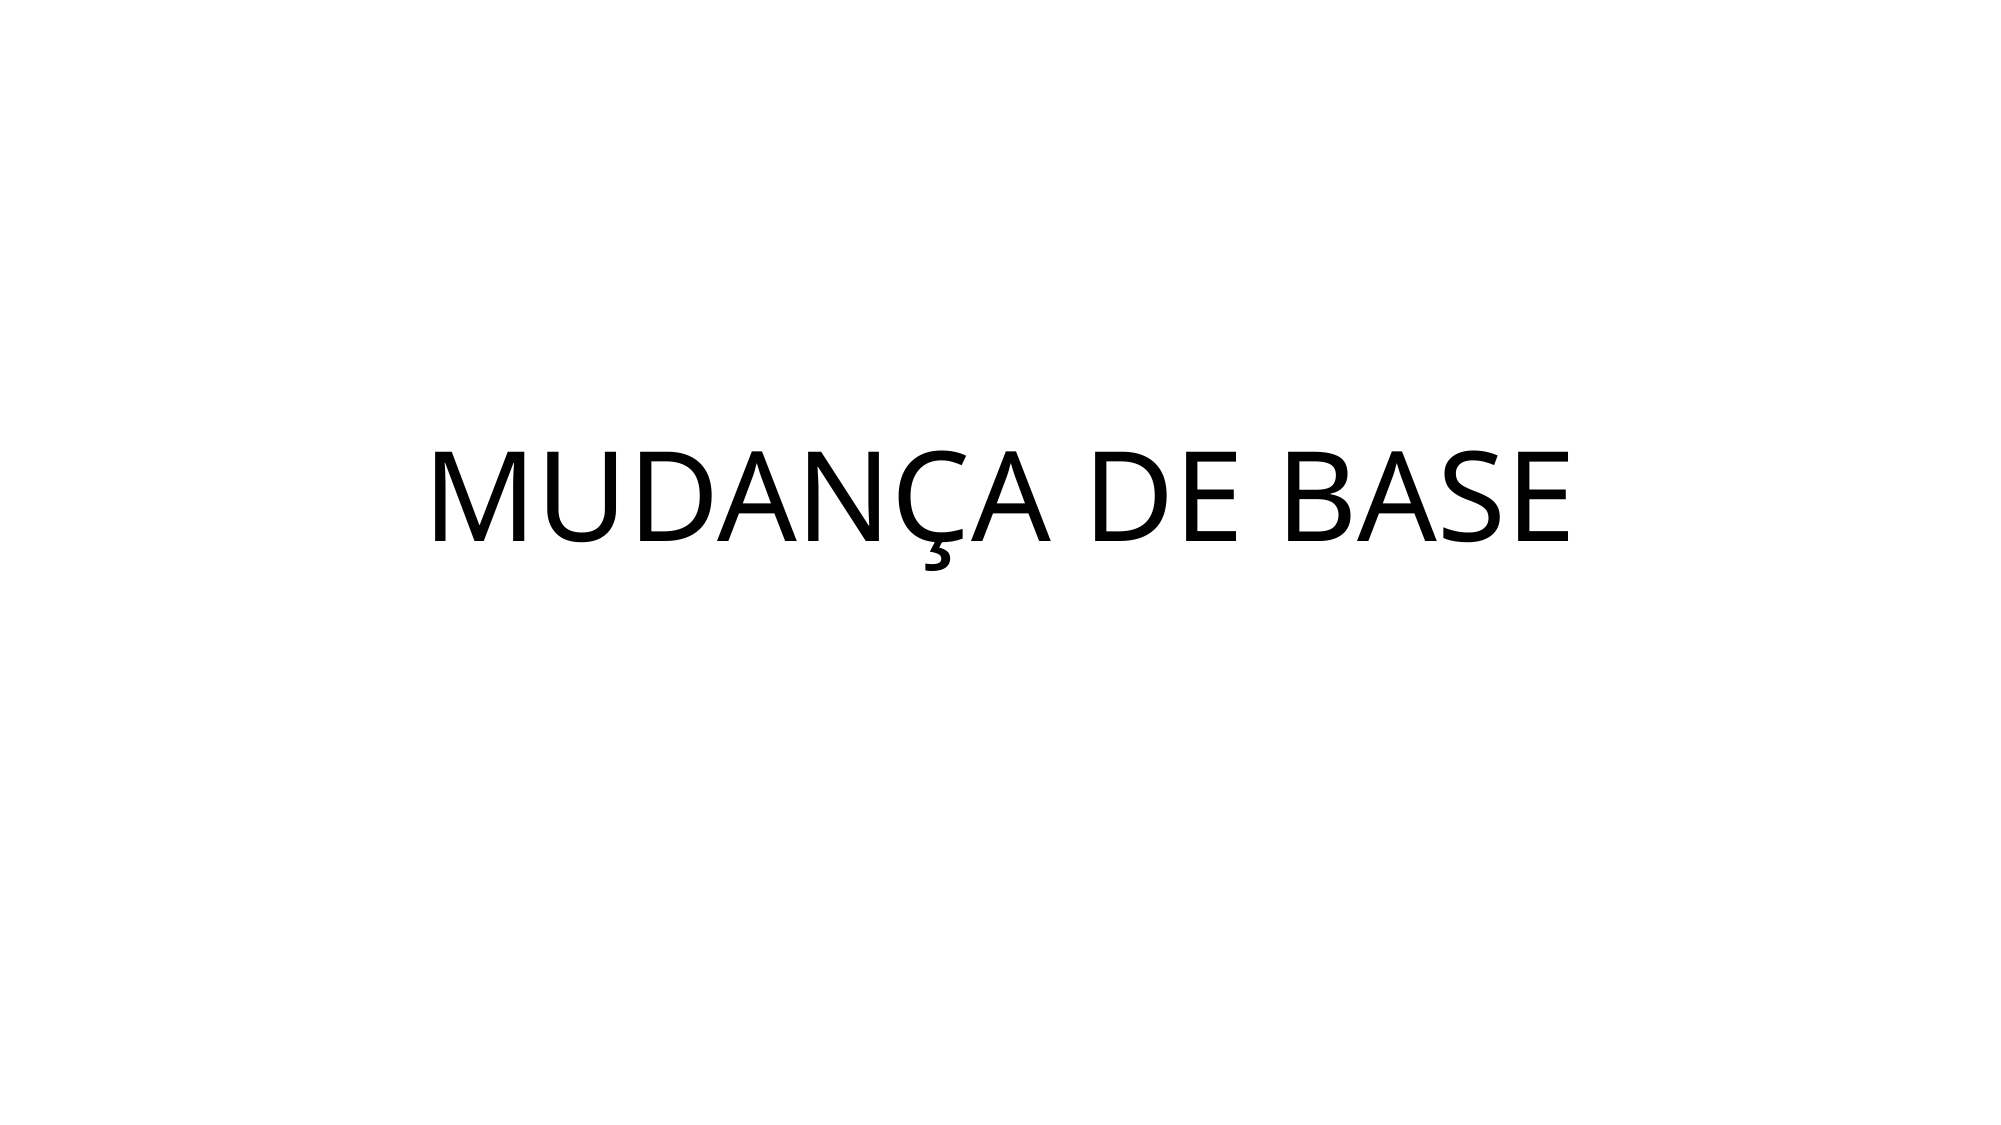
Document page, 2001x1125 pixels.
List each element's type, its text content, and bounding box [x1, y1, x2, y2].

title MUDANÇA DE BASE [249, 184, 1750, 576]
